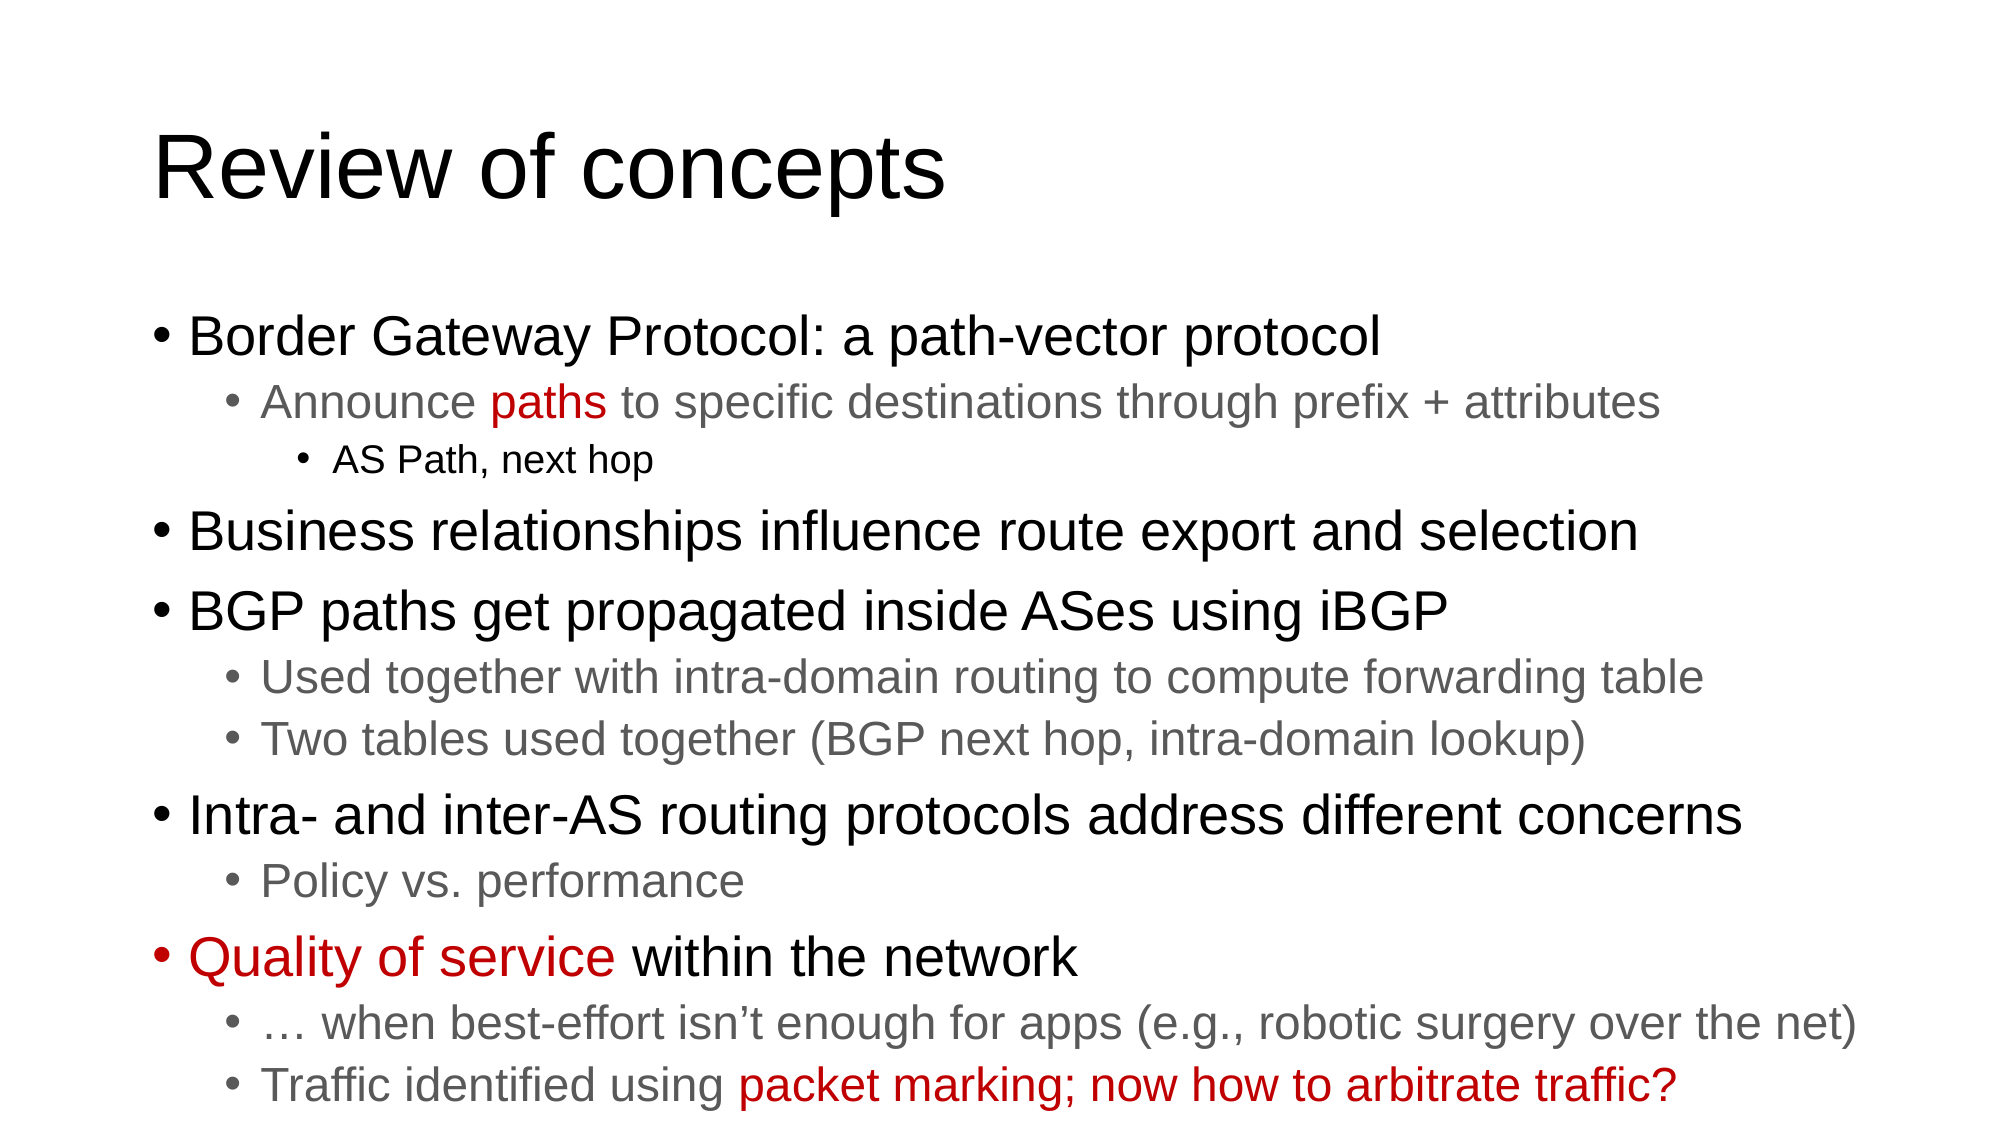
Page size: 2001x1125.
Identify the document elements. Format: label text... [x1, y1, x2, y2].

title Review of concepts [137, 59, 1863, 278]
list Border Gateway Protocol: a path-vector protocol Announce paths to specific destinations through prefix + attributes AS Path, next hop Business relationships influence route export and selection BGP paths get propagated inside ASes using iBGP Used together with intra-domain routing to compute forwarding table Two tables used together (BGP next hop, intra-domain lookup) Intra- and inter-AS routing protocols address different concerns Policy vs. performance Quality of service within the network … when best-effort isn’t enough for apps (e.g., robotic surgery over the net) Traffic identified using packet marking; now how to arbitrate traffic? [137, 299, 1973, 1125]
